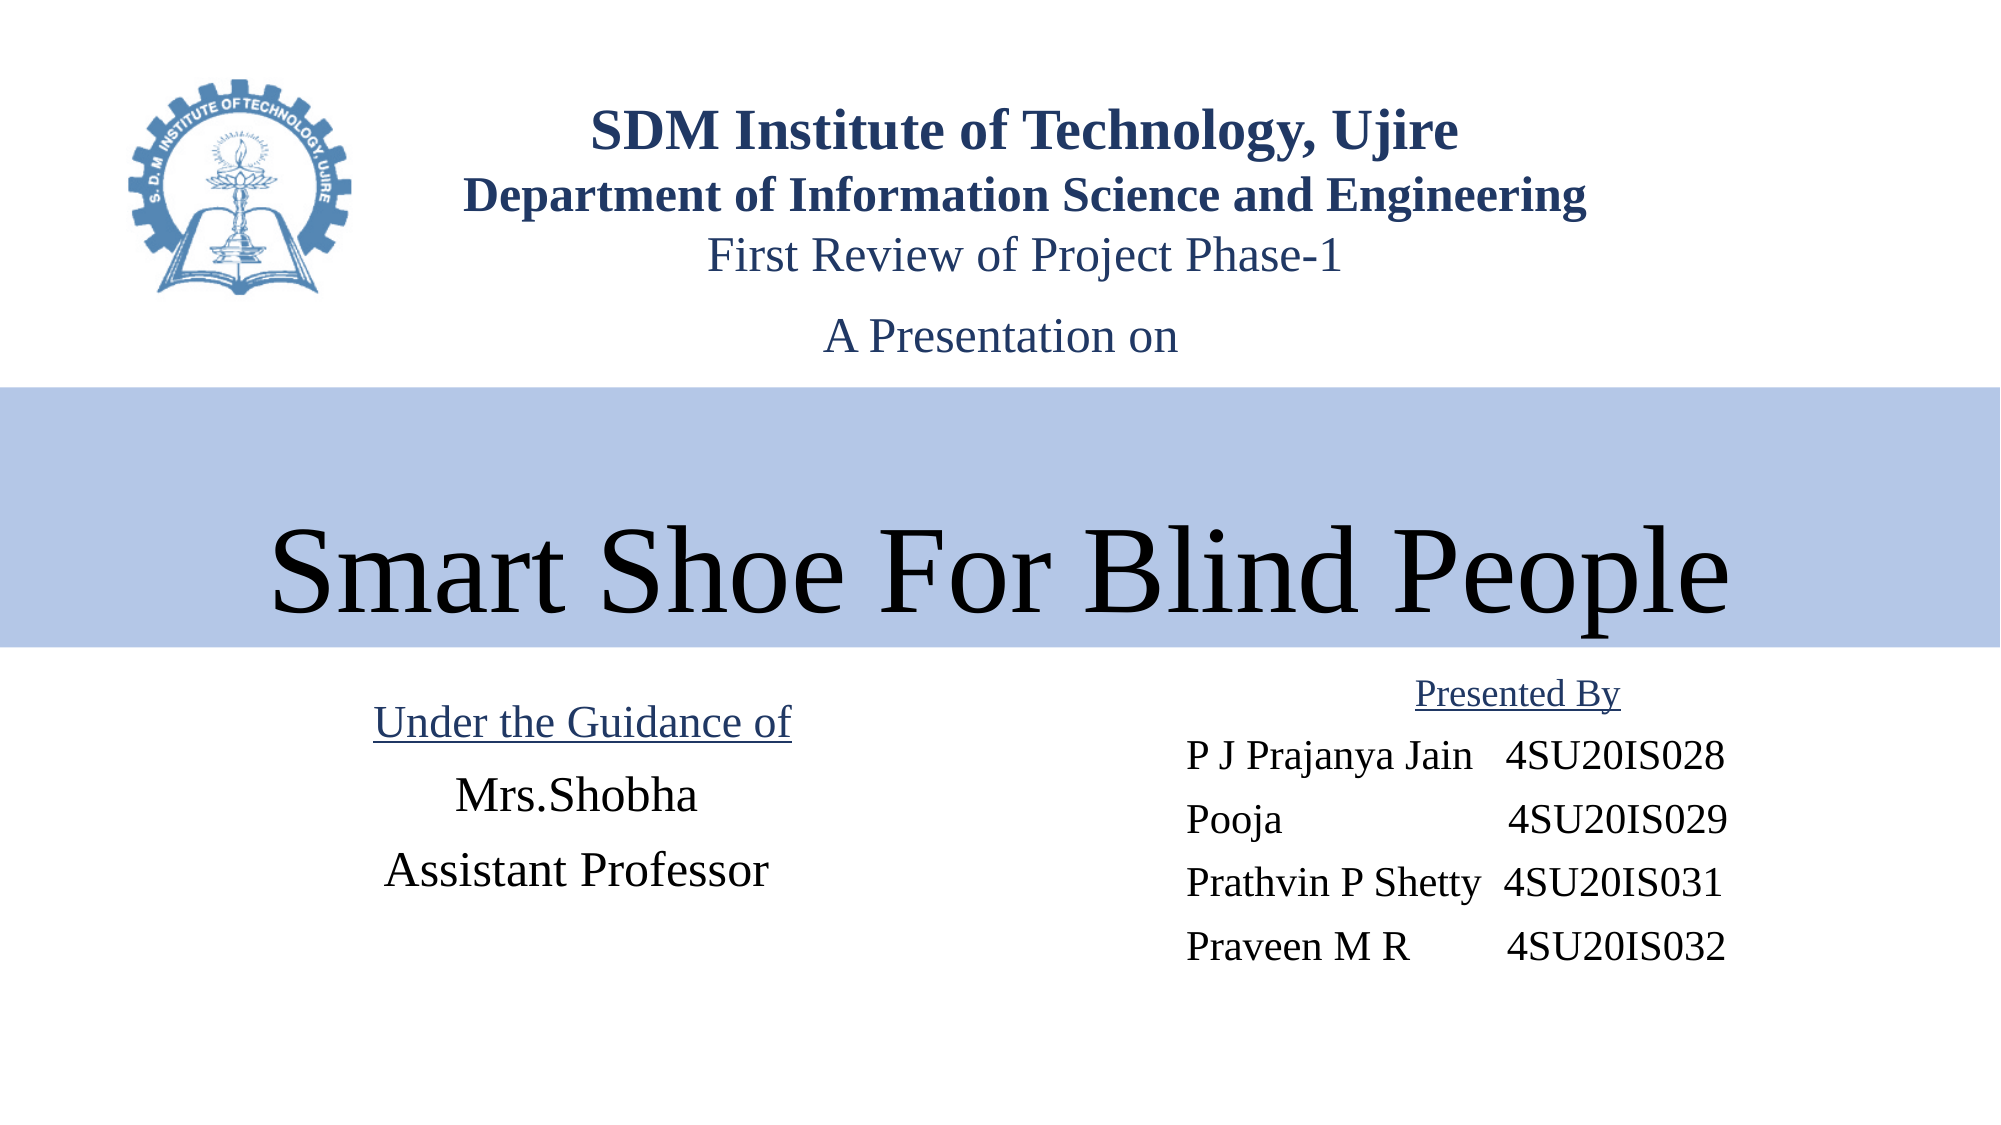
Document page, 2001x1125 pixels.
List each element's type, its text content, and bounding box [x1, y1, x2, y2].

text_box SDM Institute of Technology, Ujire Department of Information Science and Engineering First Review of Project Phase-1 [365, 84, 1745, 289]
text_box Under the Guidance of Mrs.Shobha Assistant Professor [249, 690, 917, 955]
subtitle Presented By P J Prajanya Jain 4SU20IS028 Pooja 4SU20IS029 Prathvin P Shetty 4SU20IS031 Praveen M R 4SU20IS032 [1052, 665, 1983, 980]
text_box [238, 630, 830, 903]
text_box A Presentation on [808, 294, 1194, 370]
picture [126, 77, 365, 306]
title Smart Shoe For Blind People [0, 387, 2000, 648]
